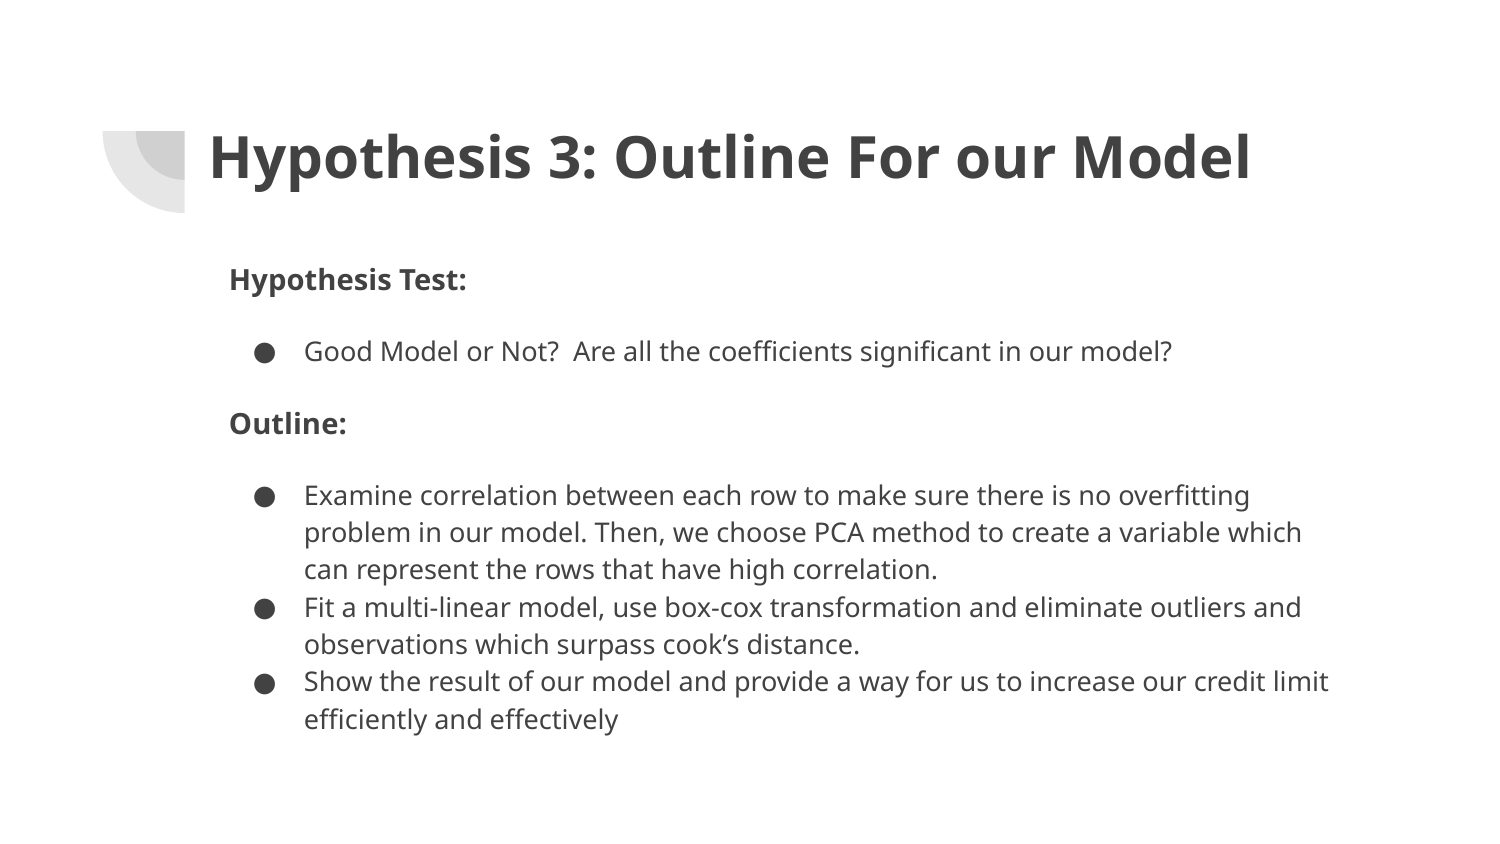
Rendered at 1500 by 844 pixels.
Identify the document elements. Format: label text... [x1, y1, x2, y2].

list Hypothesis Test: Good Model or Not? Are all the coefficients significant in our model? Outline: Examine correlation between each row to make sure there is no overfitting problem in our model. Then, we choose PCA method to create a variable which can represent the rows that have high correlation. Fit a multi-linear model, use box-cox transformation and eliminate outliers and observations which surpass cook’s distance. Show the result of our model and provide a way for us to increase our credit limit efficiently and effectively [213, 240, 1368, 658]
title Hypothesis 3: Outline For our Model [193, 105, 1388, 270]
